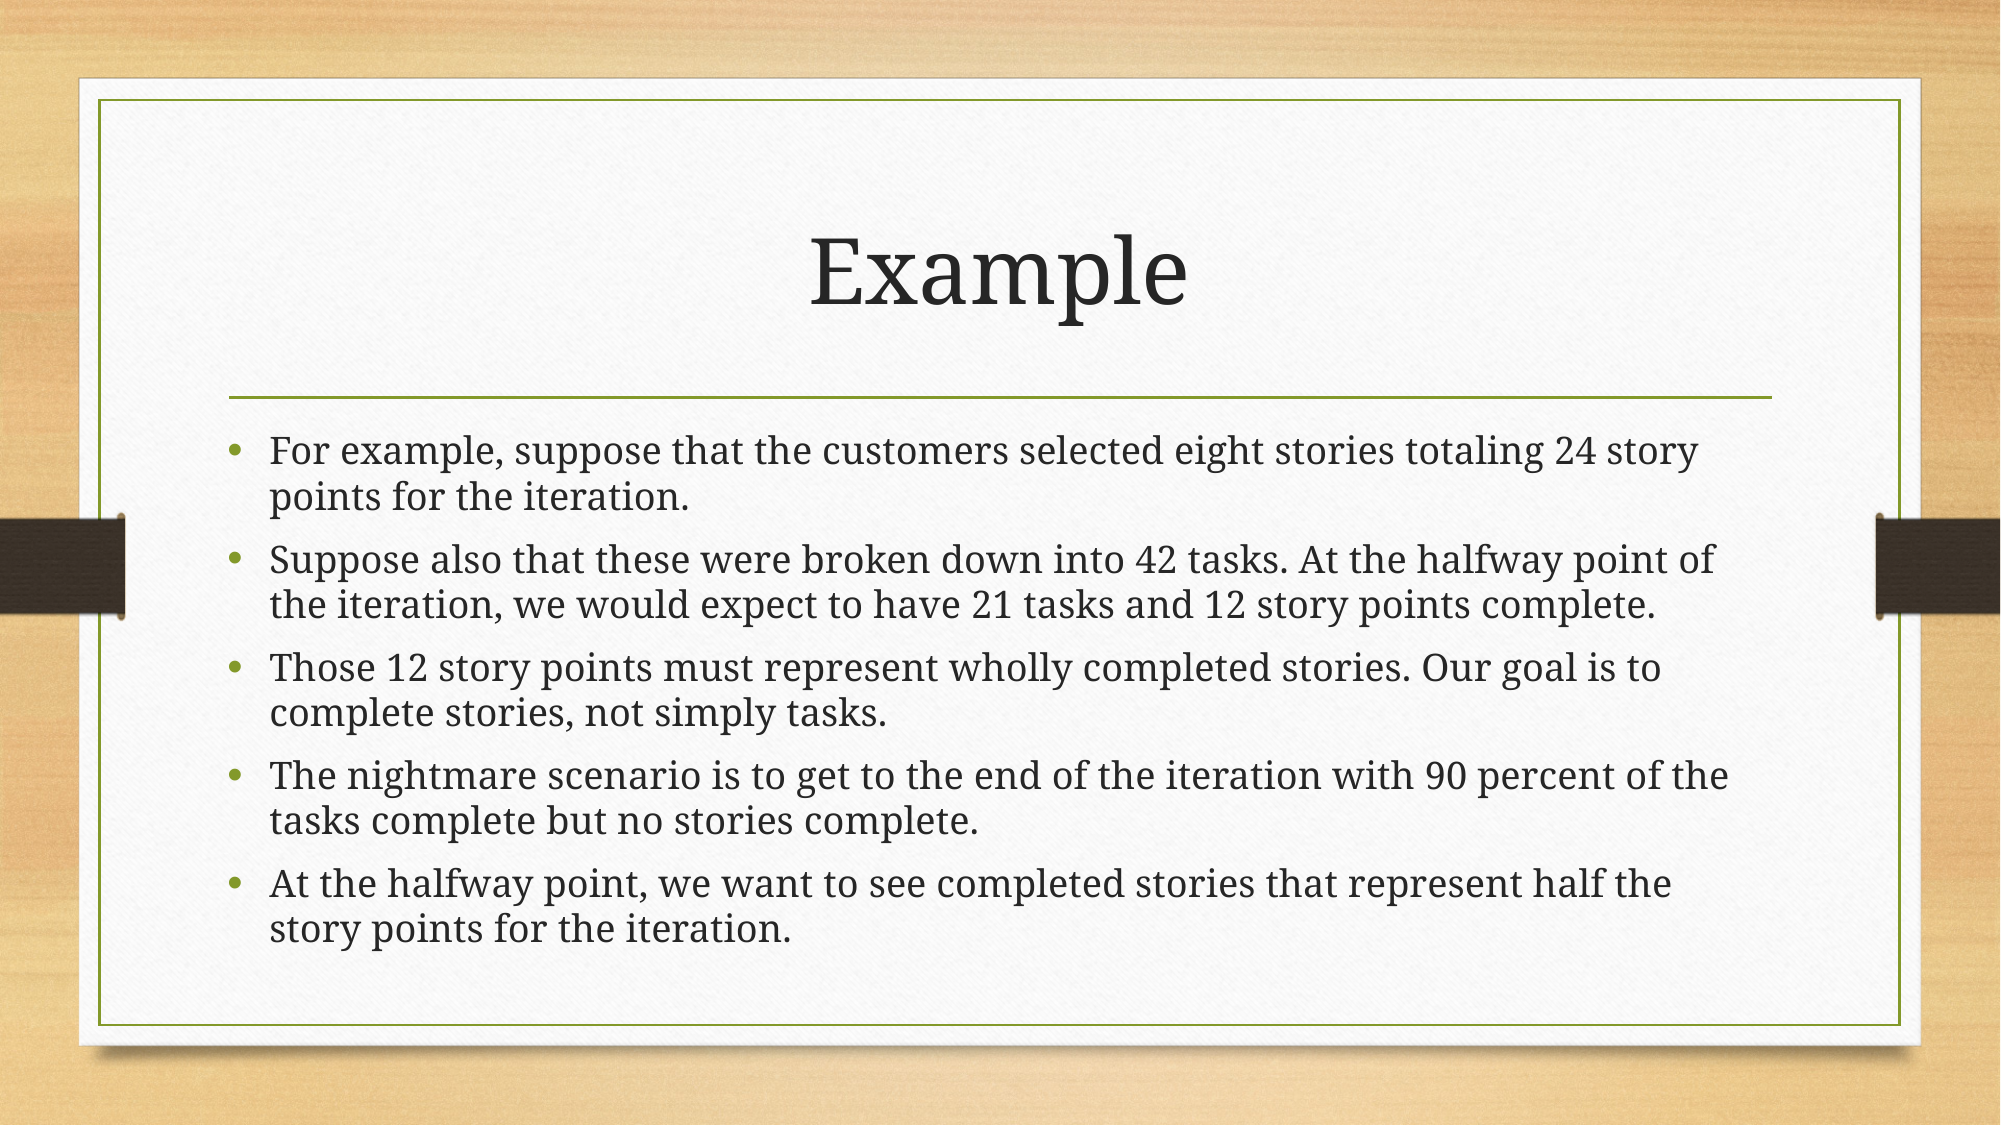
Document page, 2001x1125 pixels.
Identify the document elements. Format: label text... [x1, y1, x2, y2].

picture [0, 0, 2001, 1125]
list For example, suppose that the customers selected eight stories totaling 24 story points for the iteration. Suppose also that these were broken down into 42 tasks. At the halfway point of the iteration, we would expect to have 21 tasks and 12 story points complete. Those 12 story points must represent wholly completed stories. Our goal is to complete stories, not simply tasks. The nightmare scenario is to get to the end of the iteration with 90 percent of the tasks complete but no stories complete. At the halfway point, we want to see completed stories that represent half the story points for the iteration. [212, 419, 1788, 964]
title Example [212, 161, 1788, 375]
